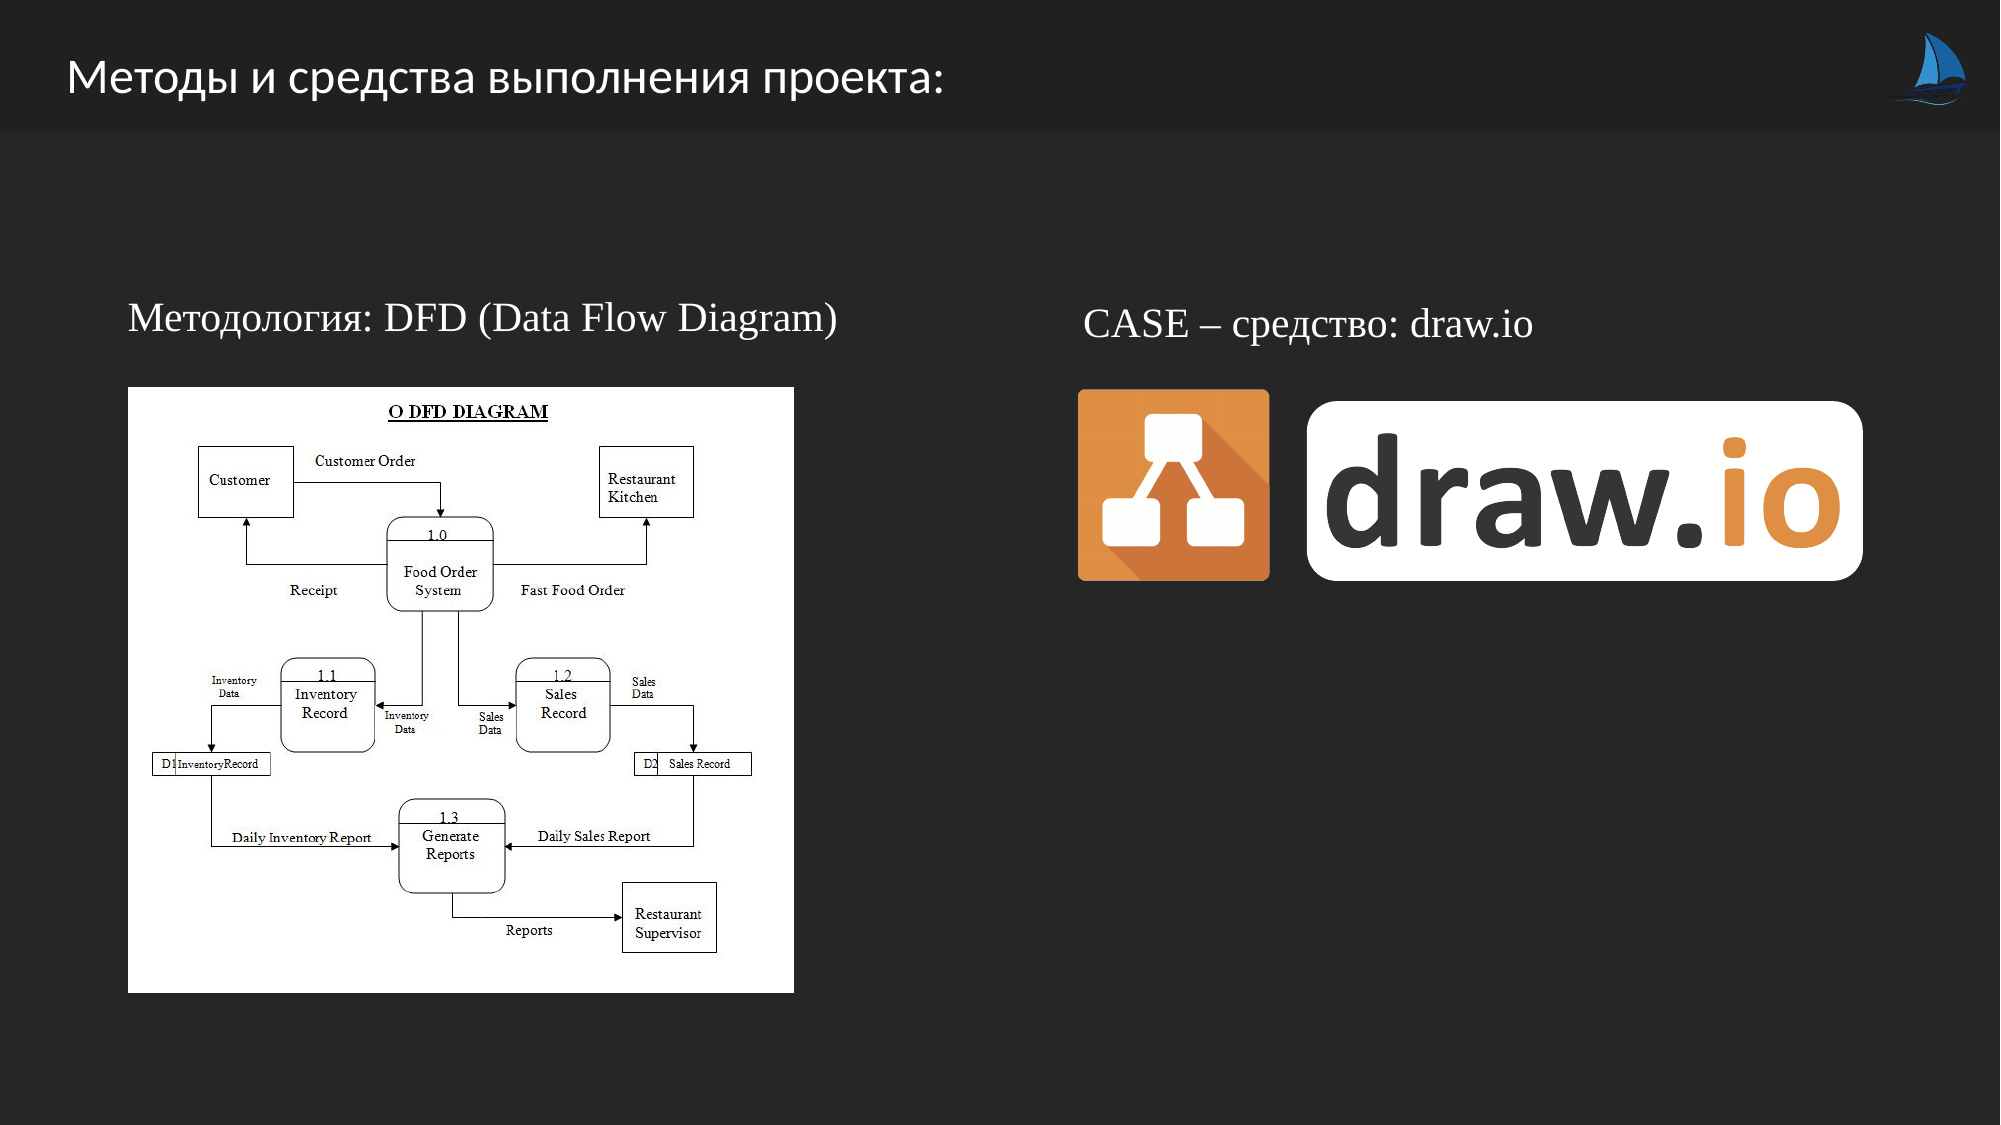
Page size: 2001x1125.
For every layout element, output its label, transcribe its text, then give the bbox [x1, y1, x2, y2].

text_box Методы и средства выполнения проекта: [52, 35, 968, 111]
picture [128, 387, 794, 993]
picture [1055, 89, 1858, 893]
text_box [0, 0, 2000, 134]
text_box [1858, 413, 1864, 570]
text_box Методология: DFD (Data Flow Diagram) [112, 281, 876, 347]
picture [1887, 30, 1970, 107]
